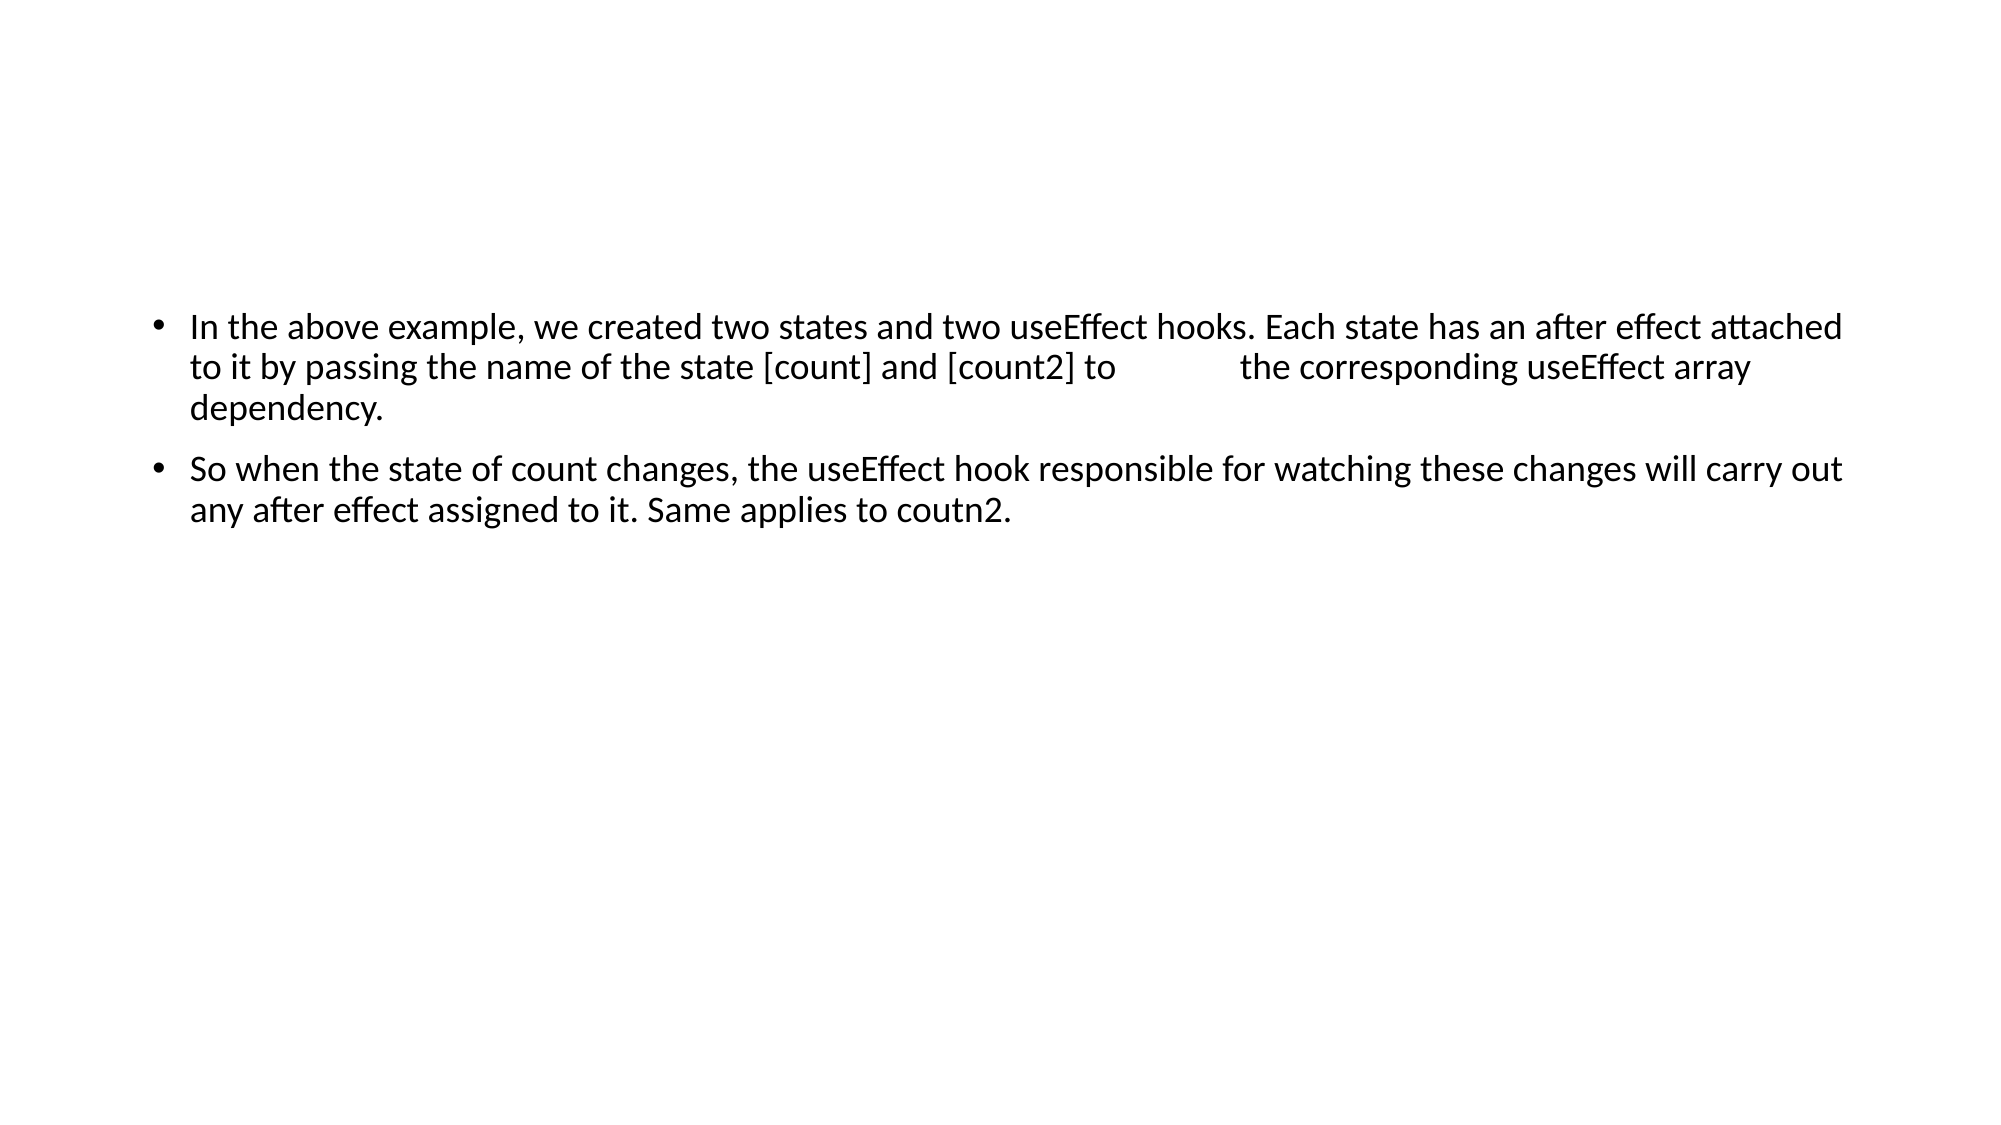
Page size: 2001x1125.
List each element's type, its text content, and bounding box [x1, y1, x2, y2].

list In the above example, we created two states and two useEffect hooks. Each state has an after effect attached to it by passing the name of the state [count] and [count2] to the corresponding useEffect array dependency. So when the state of count changes, the useEffect hook responsible for watching these changes will carry out any after effect assigned to it. Same applies to coutn2. [137, 299, 1863, 1014]
